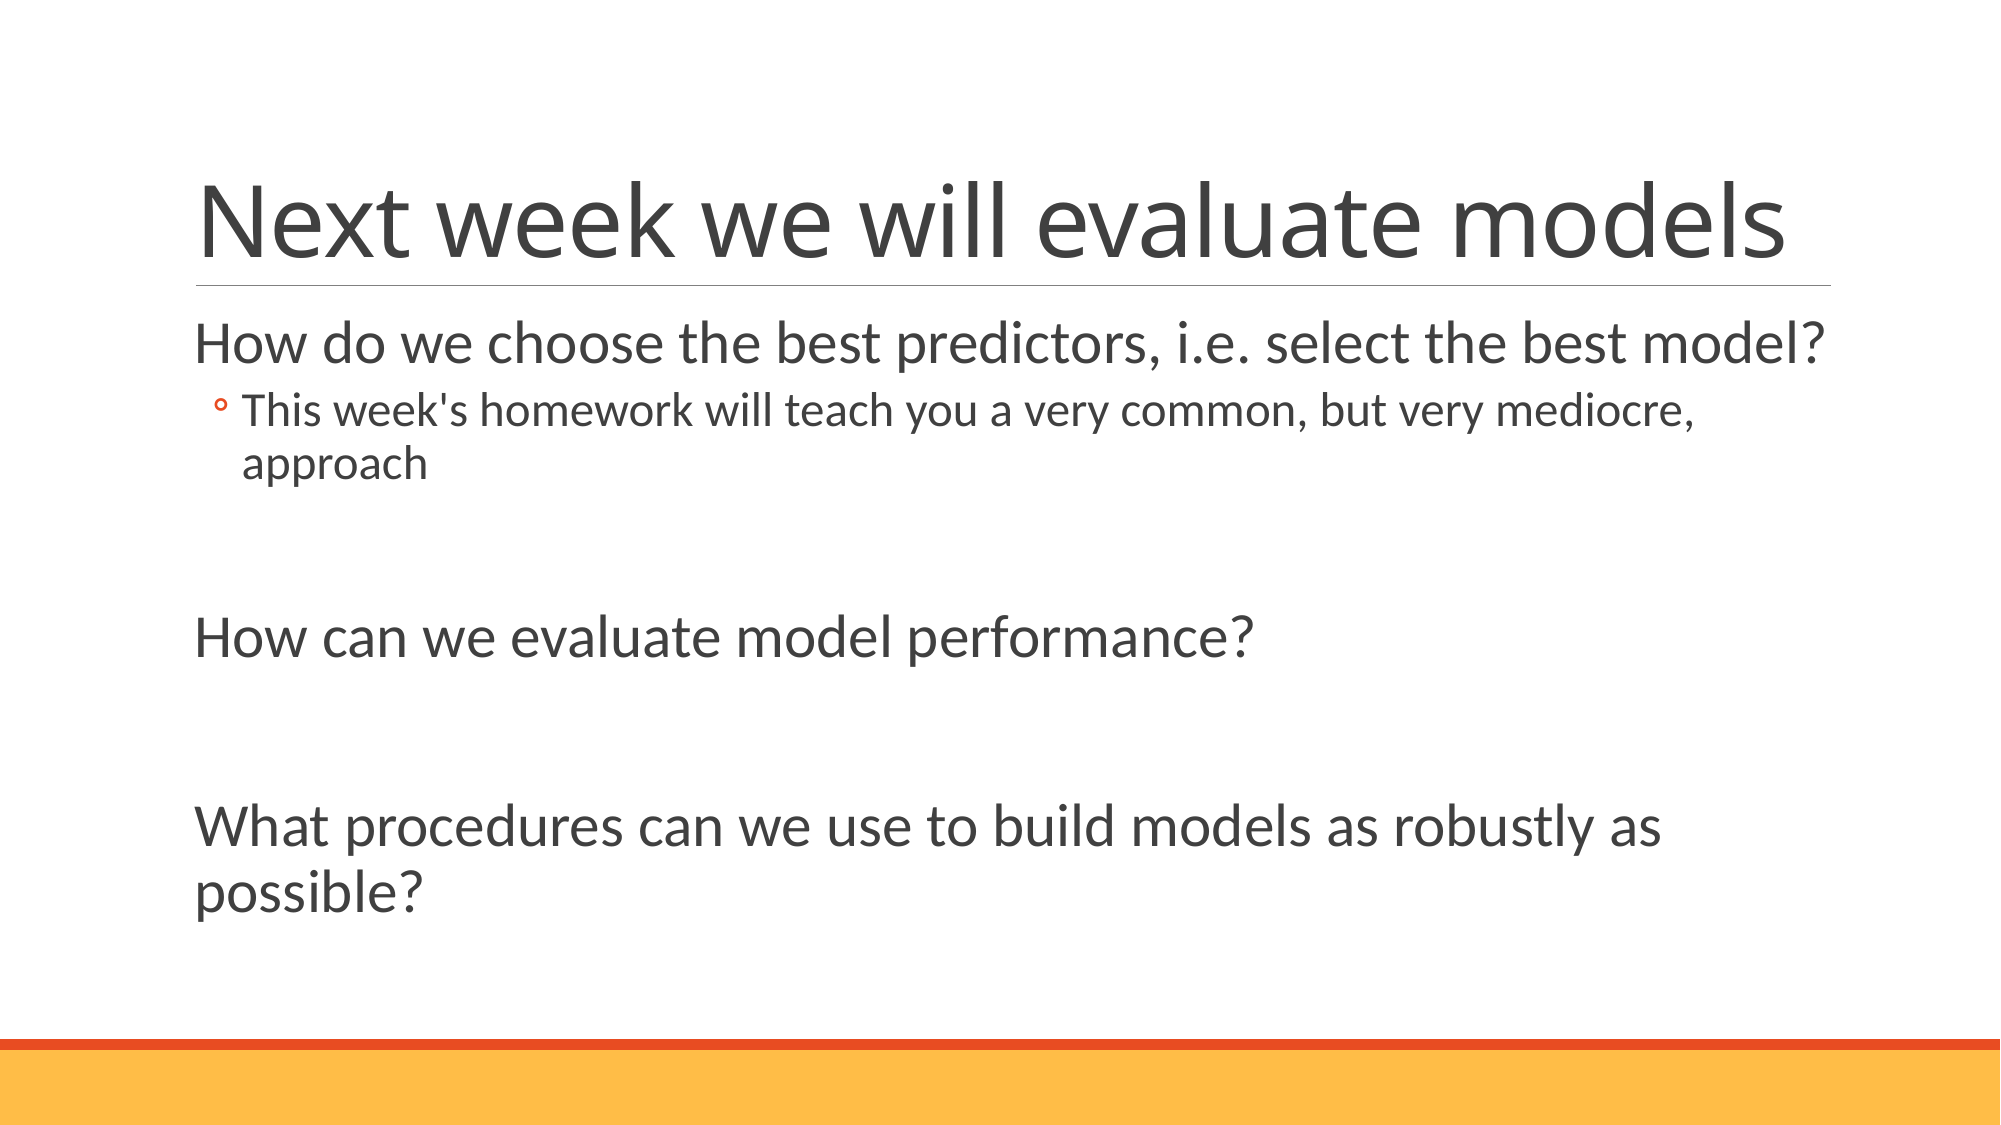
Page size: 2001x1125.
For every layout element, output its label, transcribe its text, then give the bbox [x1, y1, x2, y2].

list How do we choose the best predictors, i.e. select the best model? This week's homework will teach you a very common, but very mediocre, approach How can we evaluate model performance? What procedures can we use to build models as robustly as possible? [180, 302, 1830, 963]
title Next week we will evaluate models [180, 47, 1830, 285]
